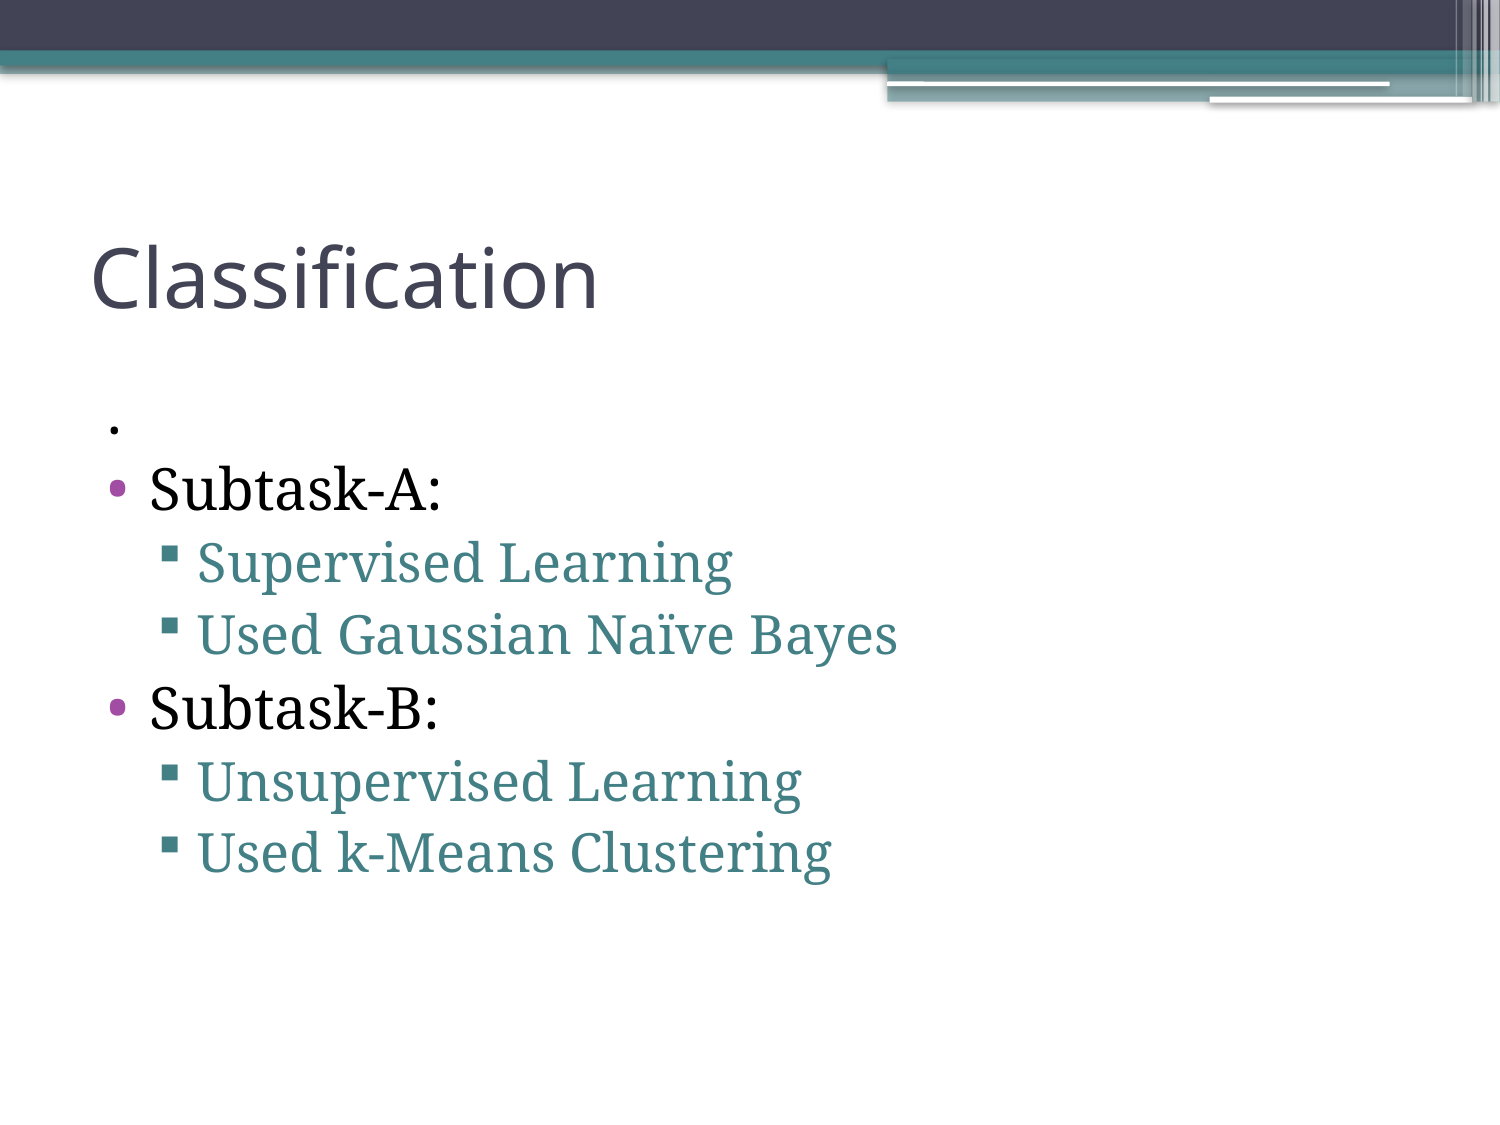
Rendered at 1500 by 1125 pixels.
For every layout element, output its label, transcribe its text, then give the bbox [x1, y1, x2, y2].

list . Subtask-A: Supervised Learning Used Gaussian Naïve Bayes Subtask-B: Unsupervised Learning Used k-Means Clustering [75, 368, 1425, 1079]
title Classification [75, 187, 1425, 363]
